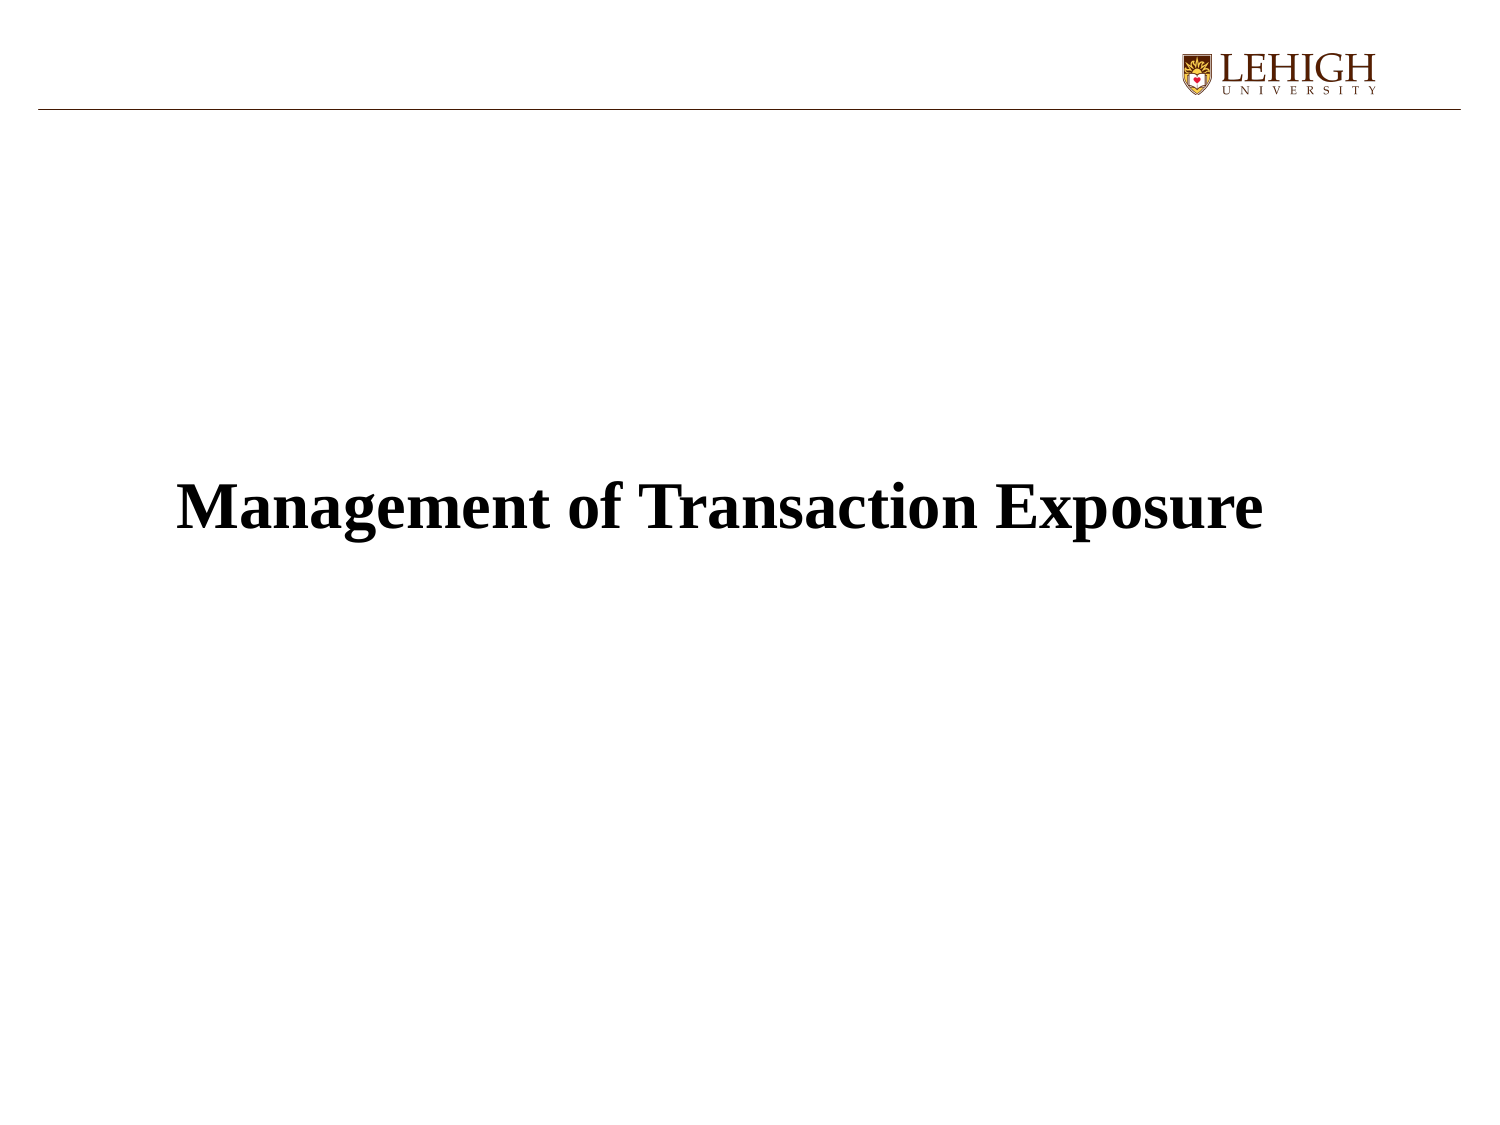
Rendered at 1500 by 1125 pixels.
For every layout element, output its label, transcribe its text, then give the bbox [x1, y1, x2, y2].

title Management of Transaction Exposure [161, 441, 1456, 573]
